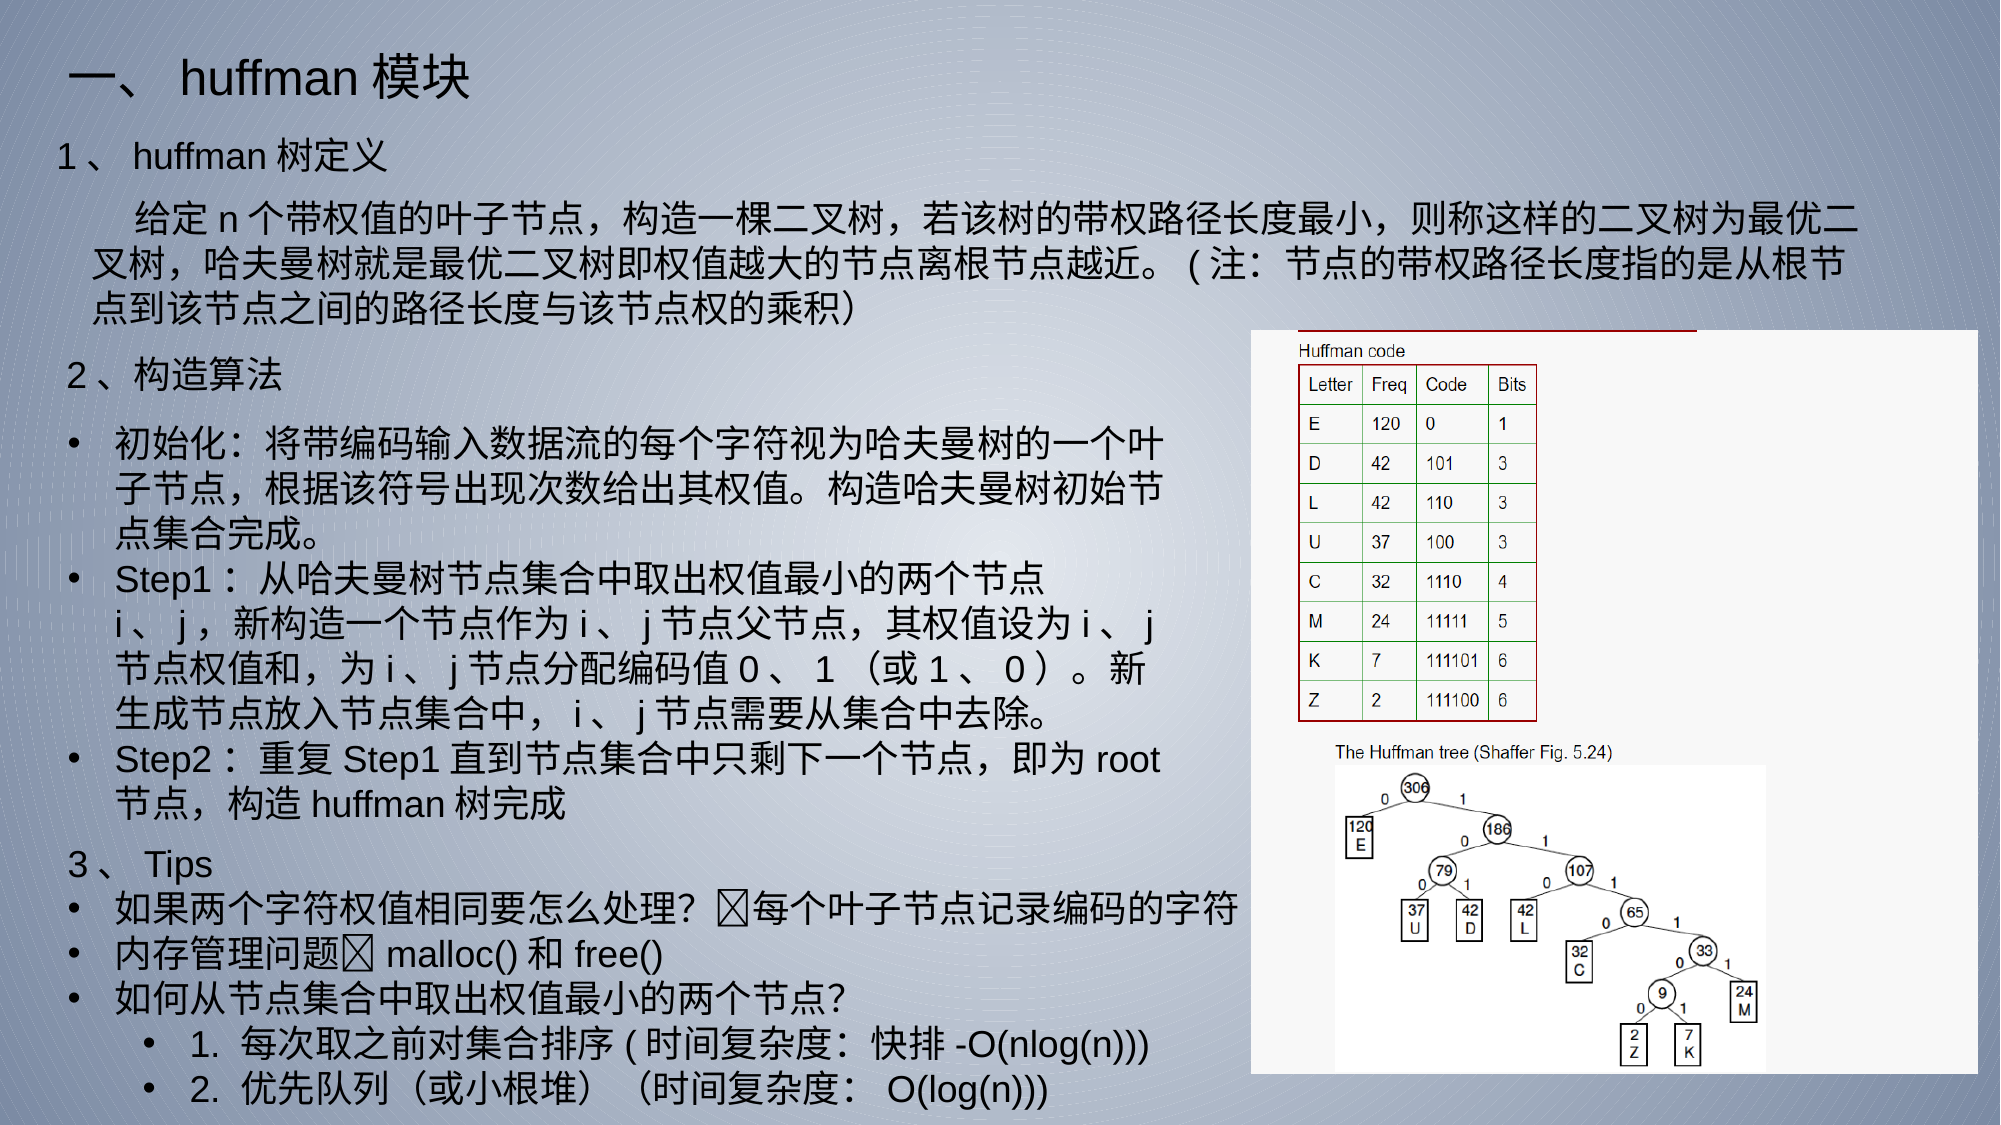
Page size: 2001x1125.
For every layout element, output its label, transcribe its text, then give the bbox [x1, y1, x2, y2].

text_box 2、构造算法 [51, 343, 392, 449]
text_box 给定n个带权值的叶子节点，构造一棵二叉树，若该树的带权路径长度最小，则称这样的二叉树为最优二叉树，哈夫曼树就是最优二叉树即权值越大的节点离根节点越近。(注：节点的带权路径长度指的是从根节点到该节点之间的路径长度与该节点权的乘积） [76, 187, 1883, 338]
text_box 一、huffman模块 [52, 38, 741, 114]
picture [1251, 330, 1978, 1074]
text_box 1、huffman树定义 [41, 124, 404, 185]
text_box 3、Tips 如果两个字符权值相同要怎么处理？每个叶子节点记录编码的字符 内存管理问题malloc()和free() 如何从节点集合中取出权值最小的两个节点？ 1. 每次取之前对集合排序(时间复杂度：快排-O(nlog(n))) 2. 优先队列（或小根堆）（时间复杂度：O(log(n))) [52, 832, 1293, 1118]
text_box 初始化：将带编码输入数据流的每个字符视为哈夫曼树的一个叶子节点，根据该符号出现次数给出其权值。构造哈夫曼树初始节点集合完成。 Step1：从哈夫曼树节点集合中取出权值最小的两个节点i、j，新构造一个节点作为i、j节点父节点，其权值设为i、j节点权值和，为i、j节点分配编码值0、1（或1、0）。新生成节点放入节点集合中，i、j节点需要从集合中去除。 Step2：重复Step1直到节点集合中只剩下一个节点，即为root节点，构造huffman树完成 [52, 412, 1180, 832]
